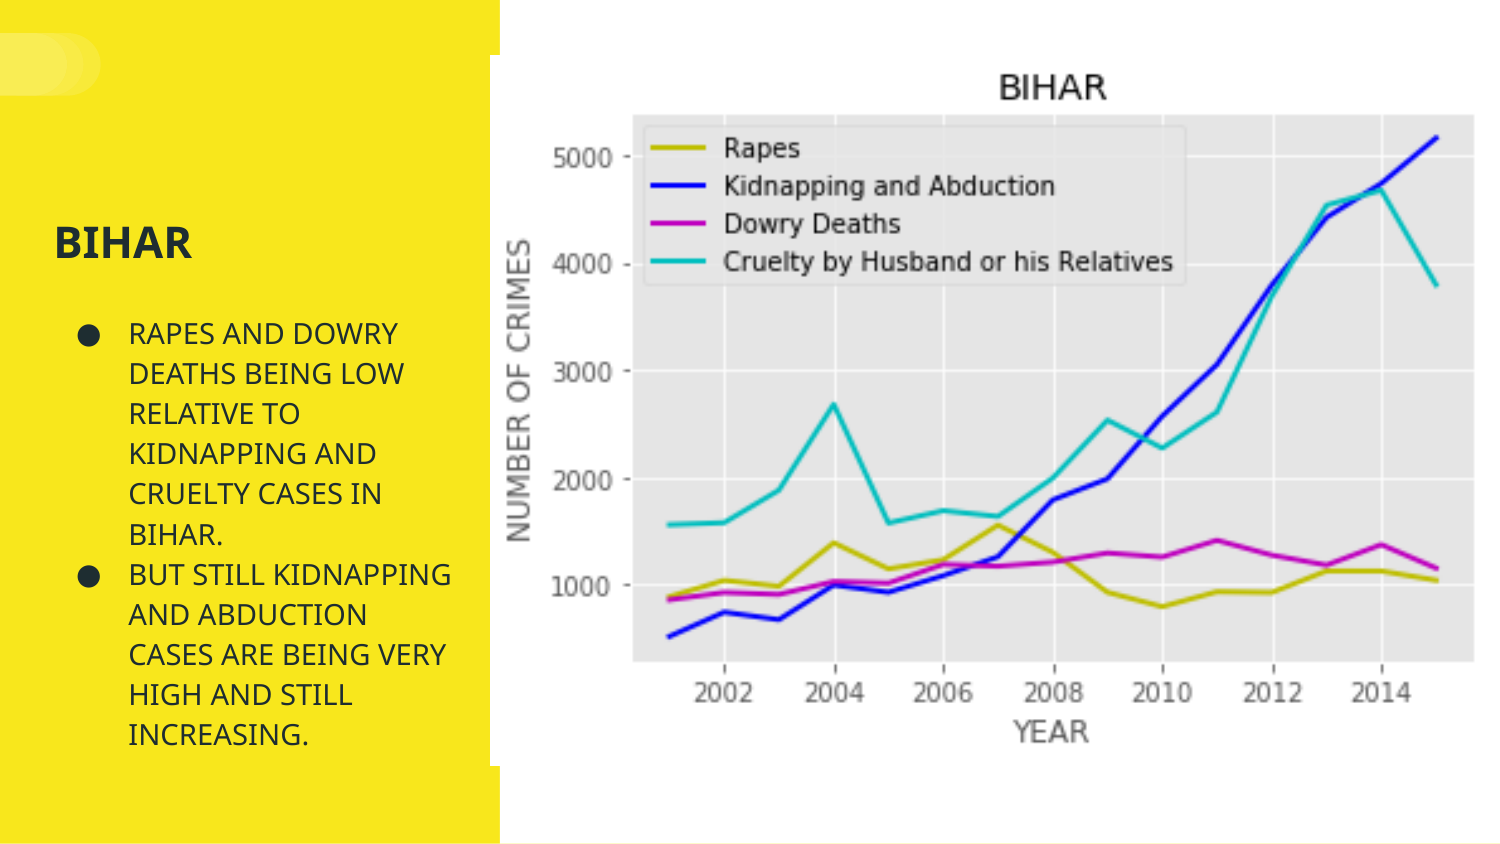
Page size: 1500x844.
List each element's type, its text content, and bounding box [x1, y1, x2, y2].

title BIHAR [38, 136, 460, 283]
picture [490, 55, 1500, 767]
list RAPES AND DOWRY DEATHS BEING LOW RELATIVE TO KIDNAPPING AND CRUELTY CASES IN BIHAR. BUT STILL KIDNAPPING AND ABDUCTION CASES ARE BEING VERY HIGH AND STILL INCREASING. [38, 294, 470, 806]
